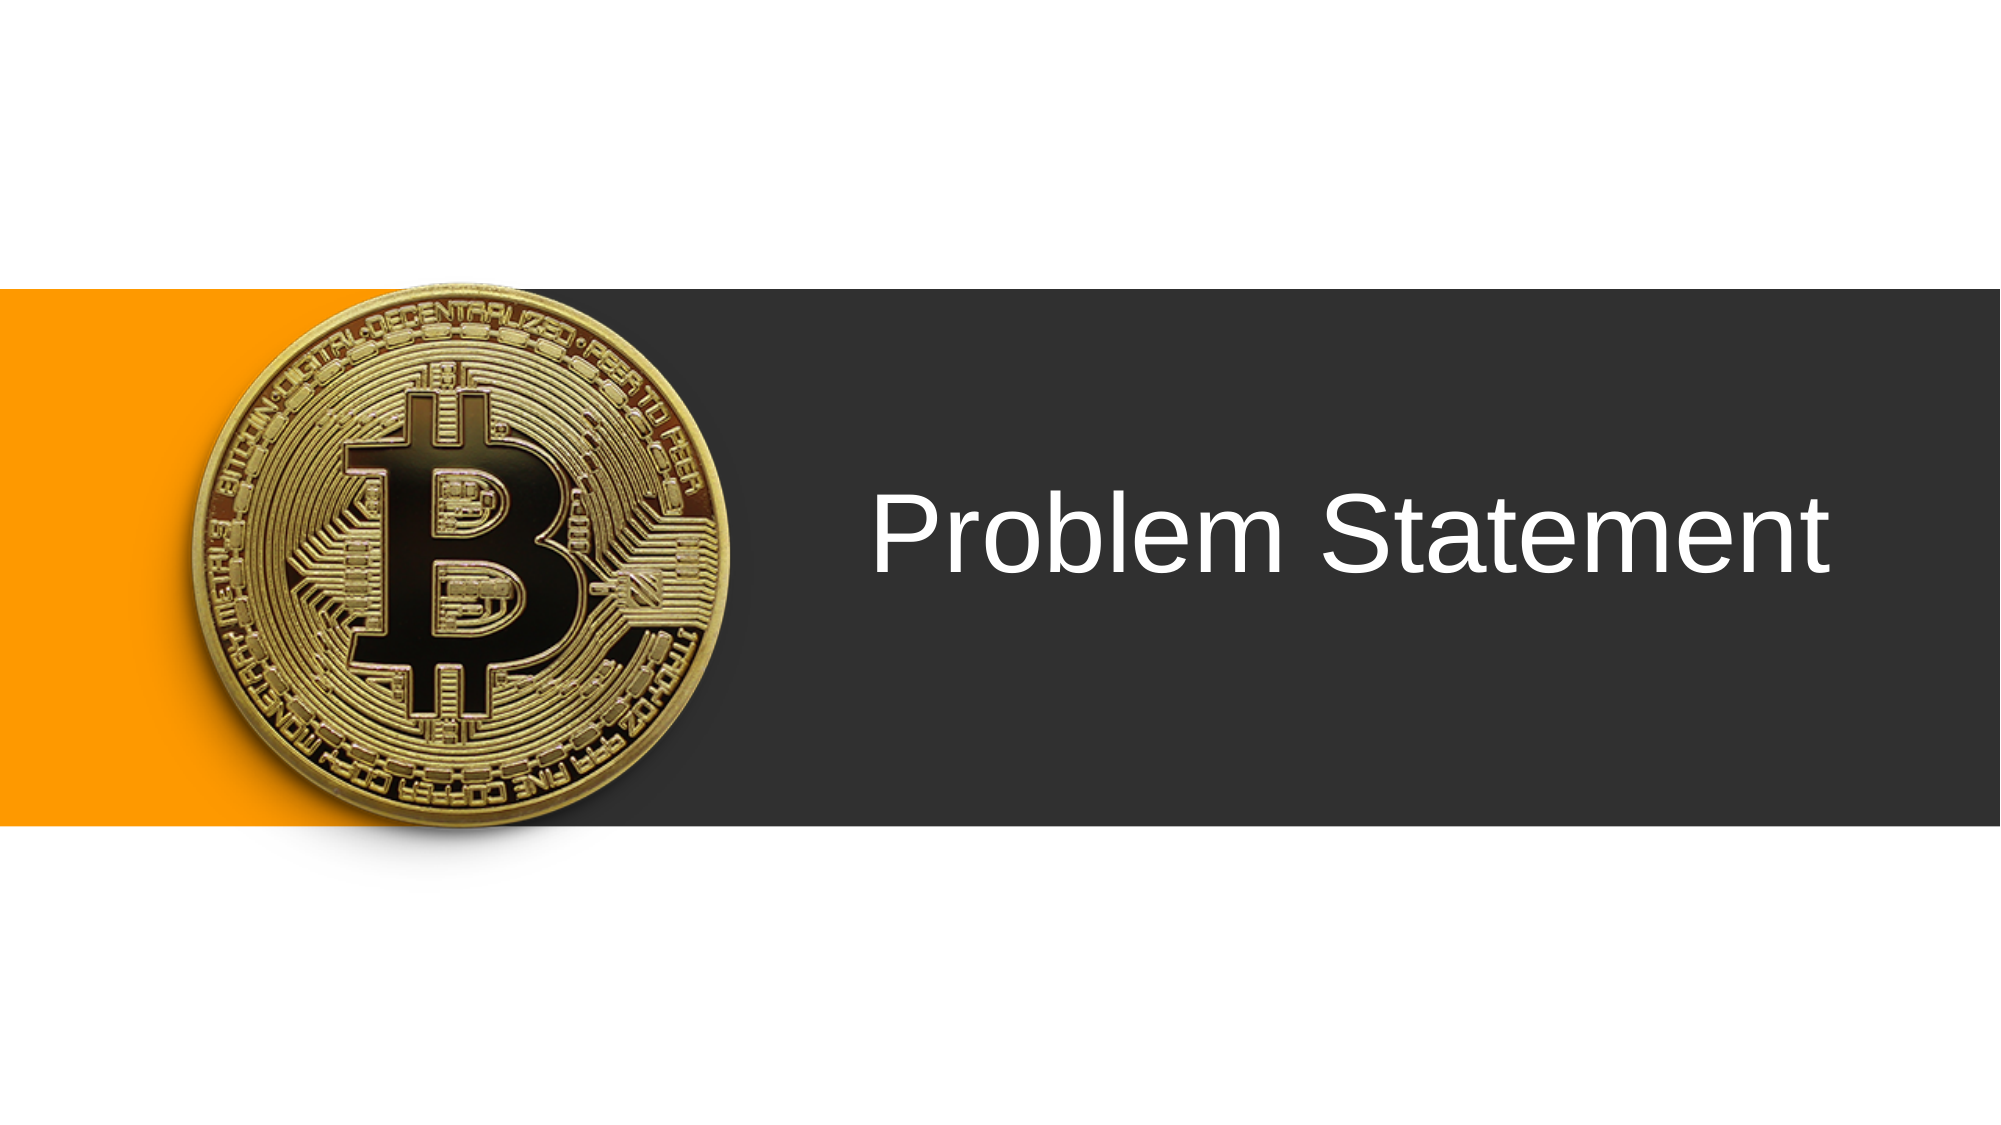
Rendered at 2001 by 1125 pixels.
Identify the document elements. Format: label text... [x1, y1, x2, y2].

picture [128, 276, 754, 893]
list Problem Statement [853, 477, 1878, 595]
